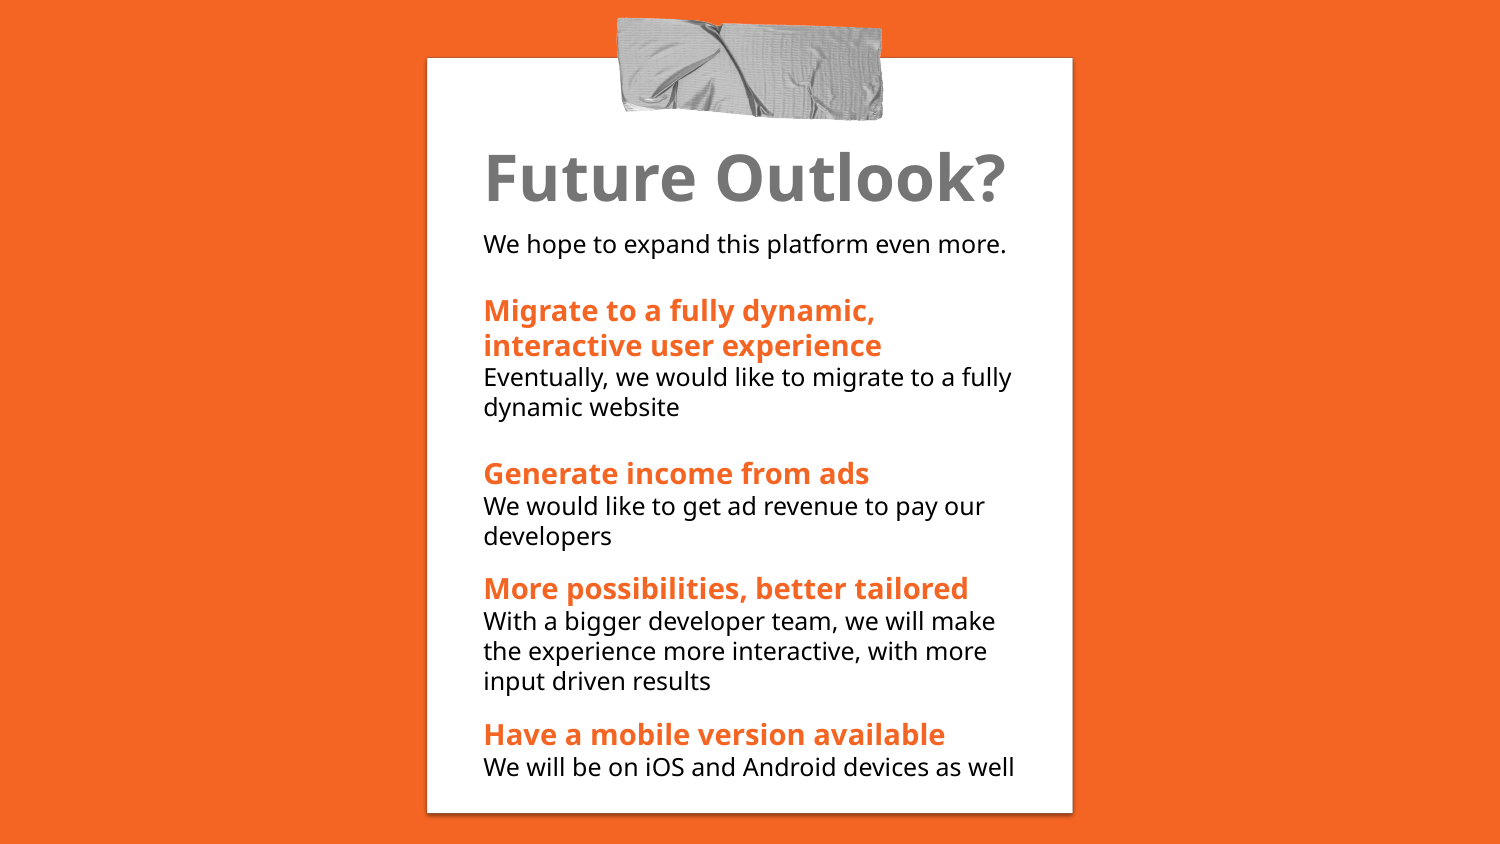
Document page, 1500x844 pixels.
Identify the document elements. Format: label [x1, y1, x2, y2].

picture [400, 16, 1100, 844]
